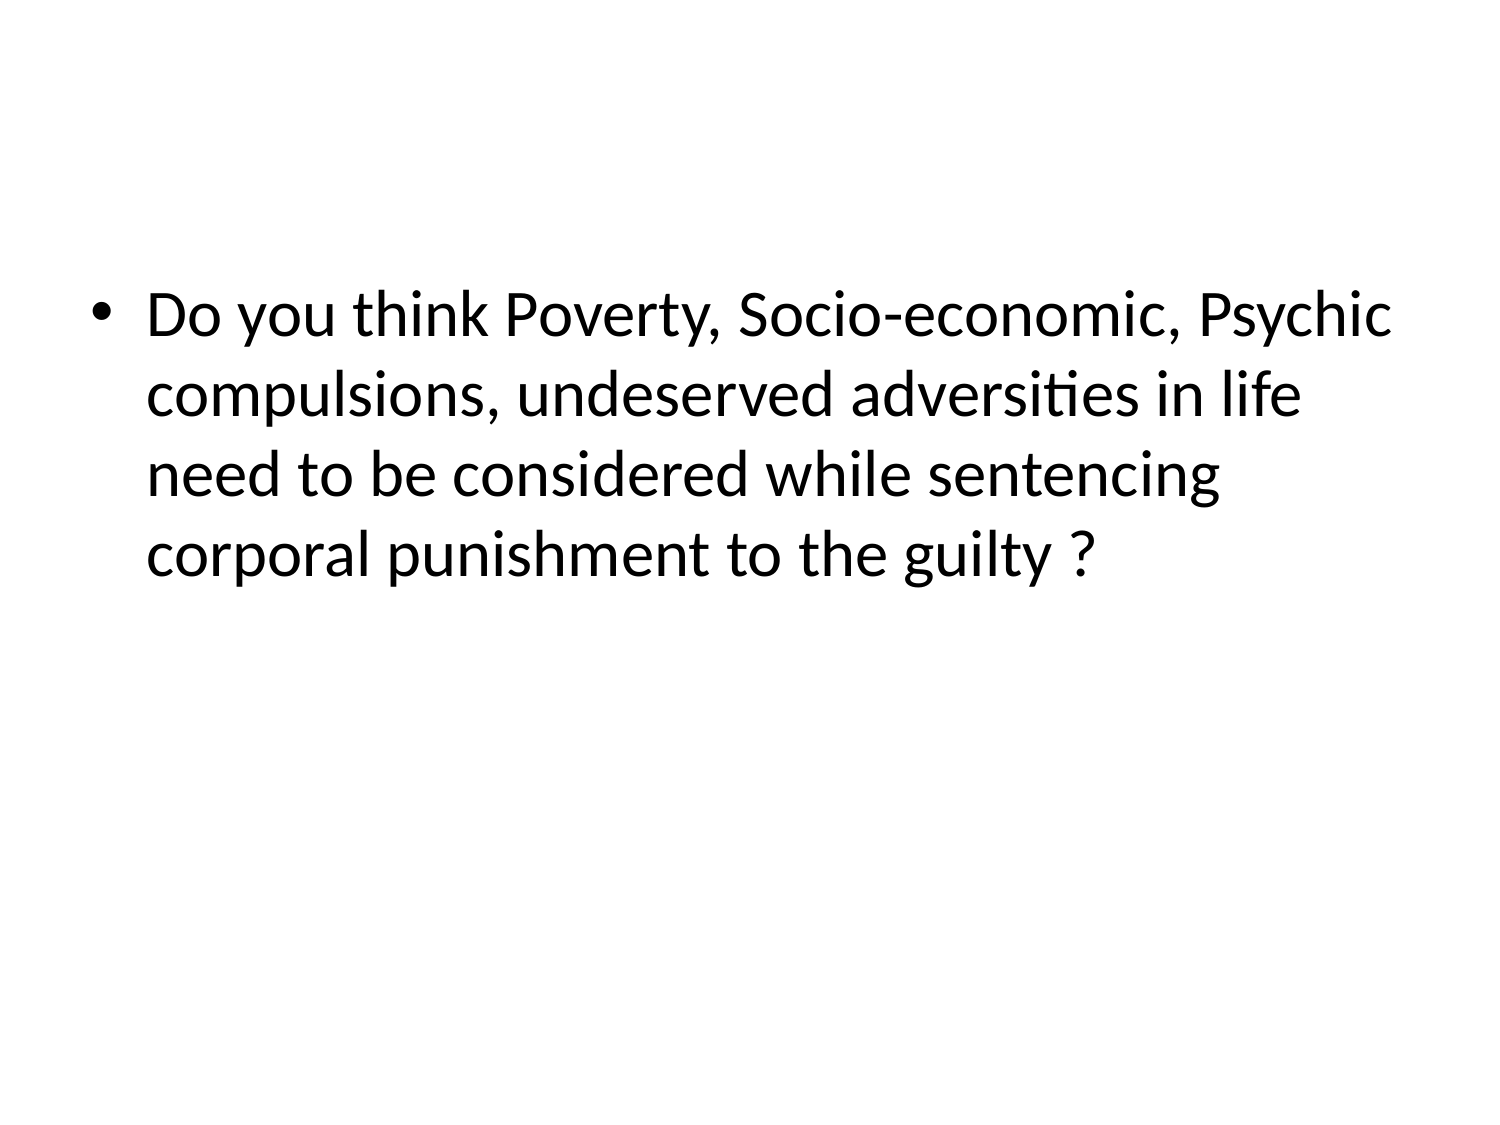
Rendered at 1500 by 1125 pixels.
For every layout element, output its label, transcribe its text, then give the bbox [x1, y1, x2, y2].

list Do you think Poverty, Socio-economic, Psychic compulsions, undeserved adversities in life need to be considered while sentencing corporal punishment to the guilty ? [75, 262, 1425, 1005]
